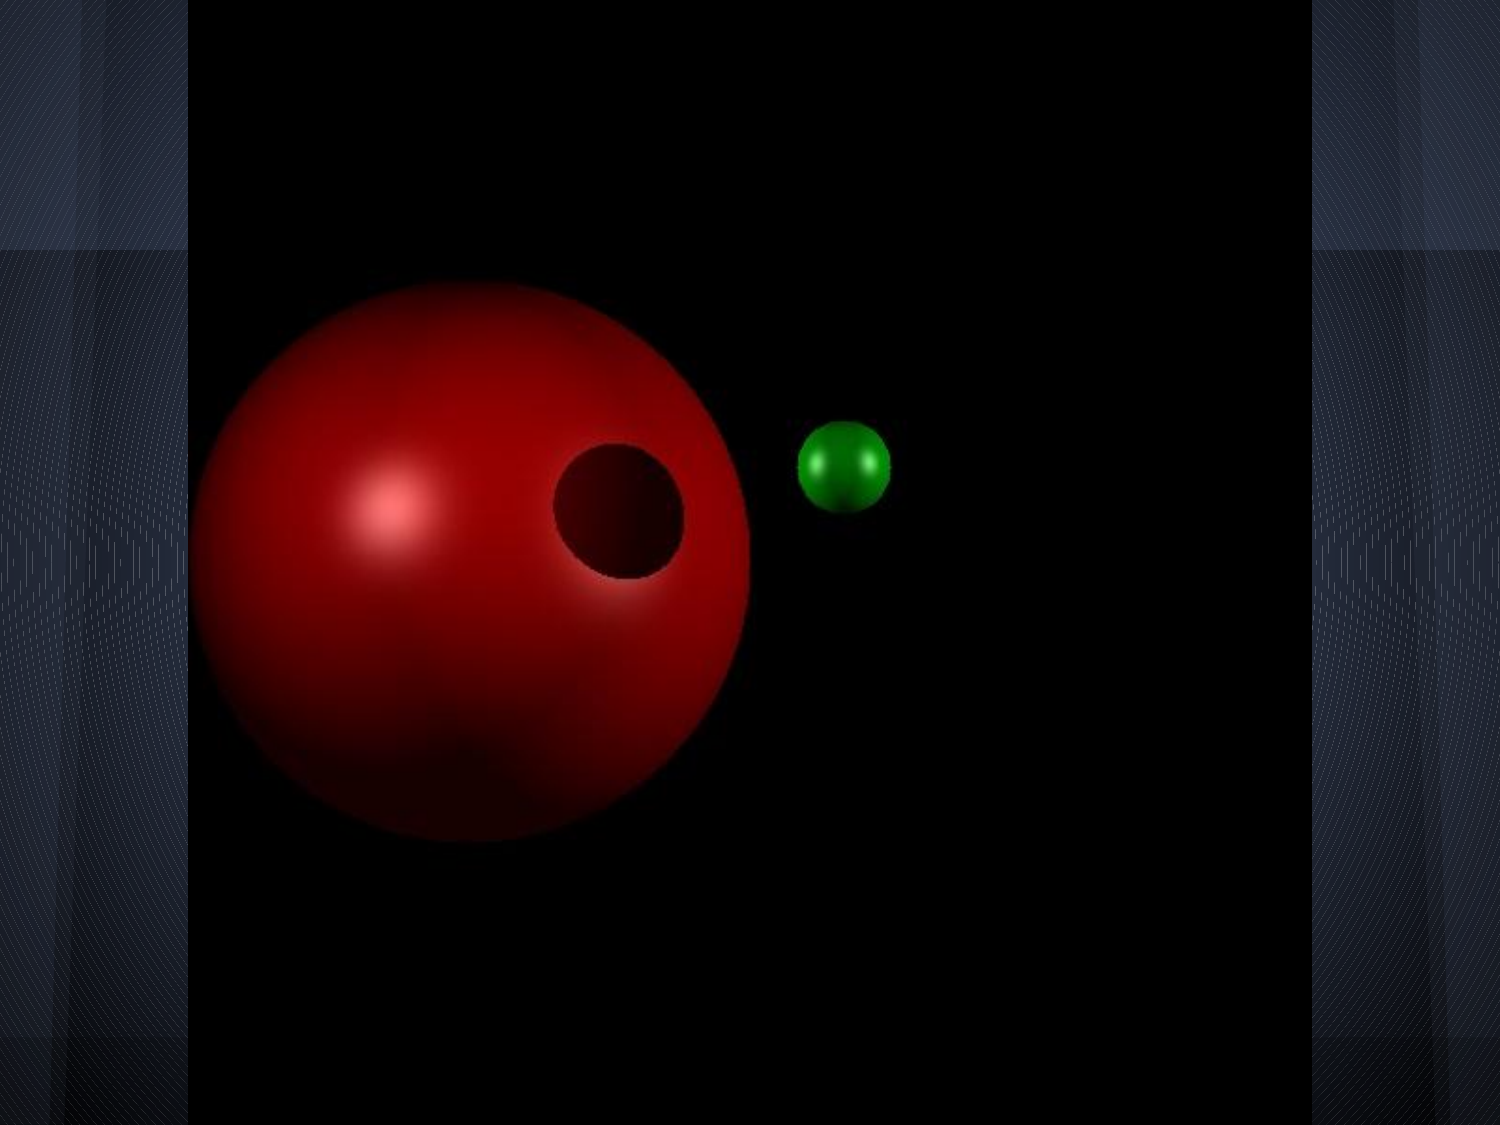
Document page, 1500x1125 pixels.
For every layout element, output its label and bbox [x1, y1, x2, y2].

text_box [188, 0, 1312, 1125]
